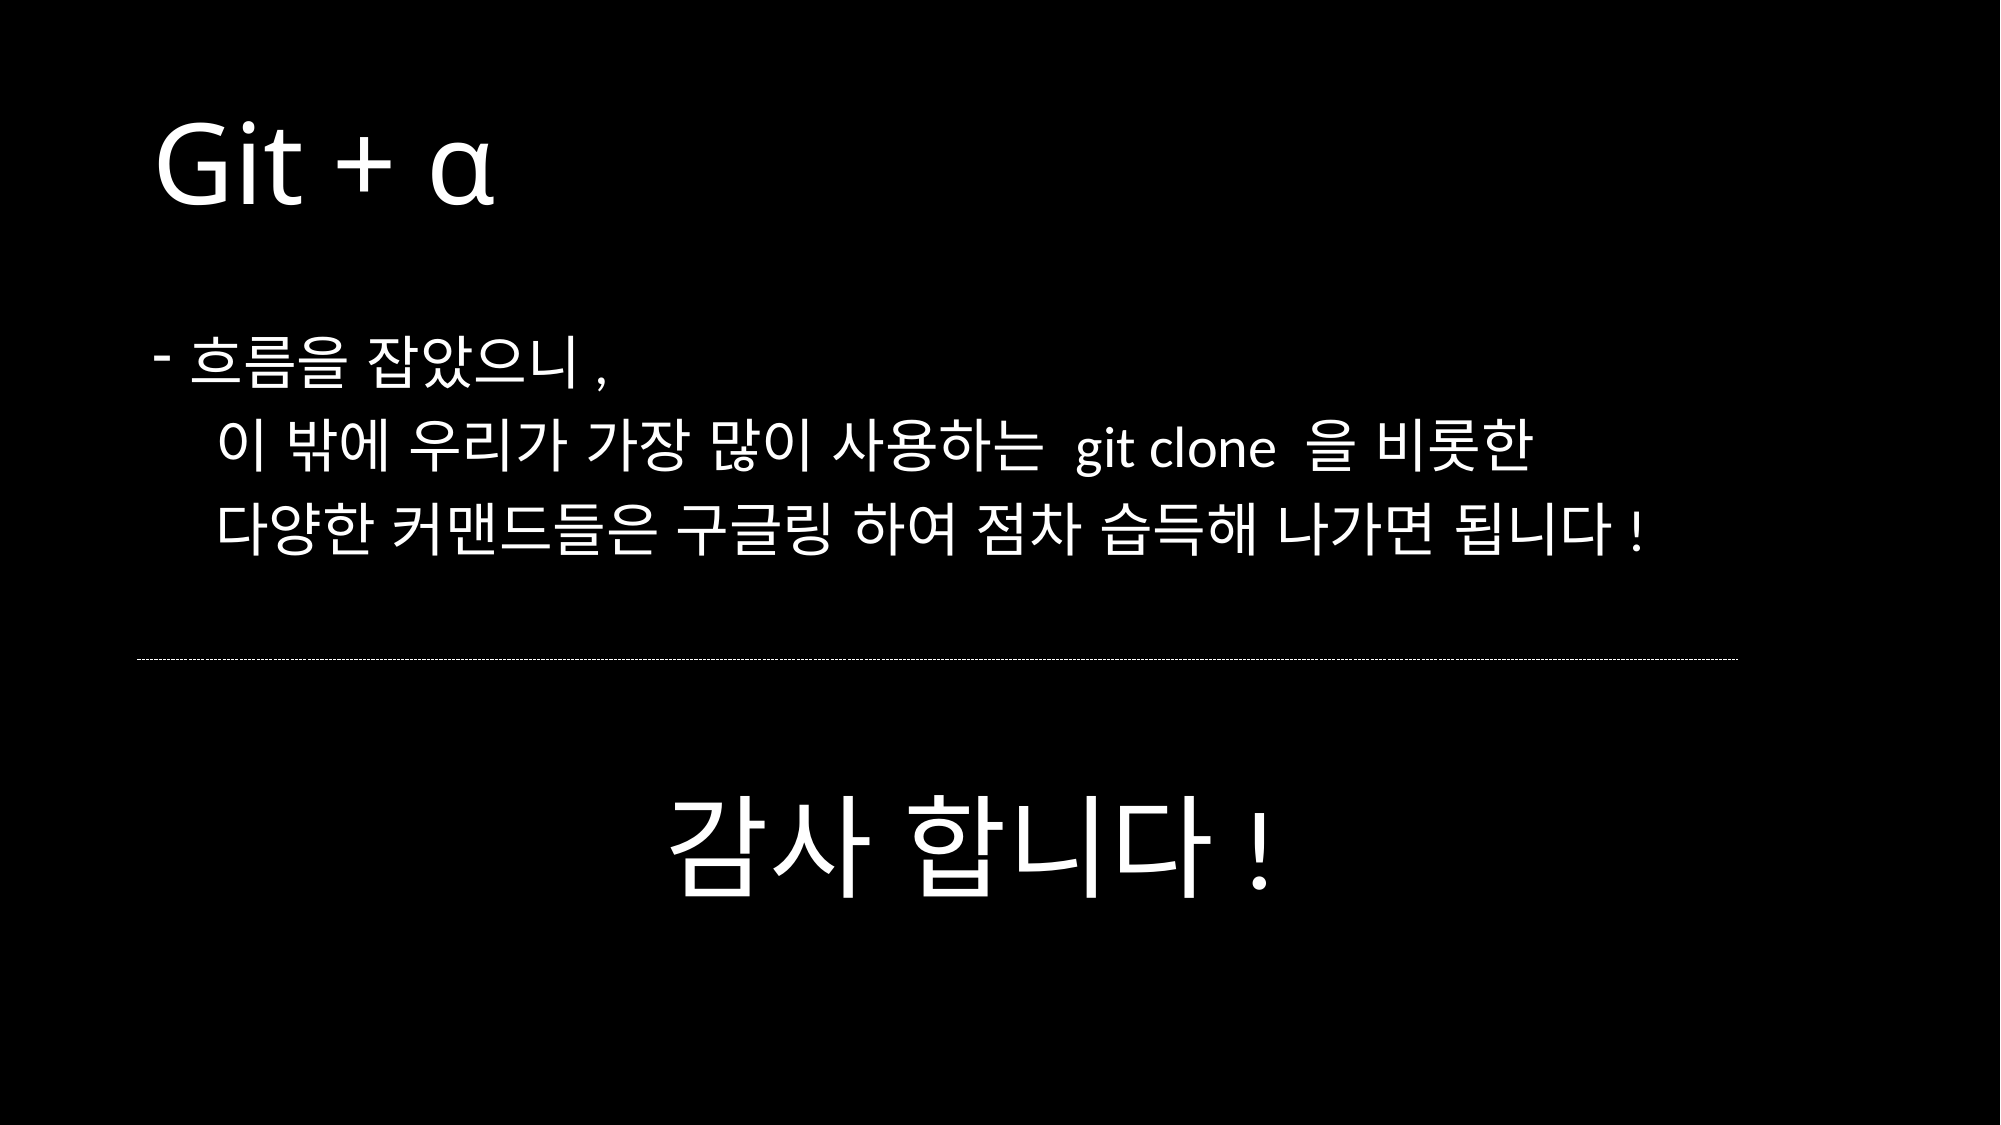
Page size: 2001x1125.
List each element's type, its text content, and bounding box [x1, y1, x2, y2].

text_box 감사 합니다! [650, 769, 1291, 920]
title Git + α [137, 59, 1863, 278]
list 흐름을 잡았으니, 이 밖에 우리가 가장 많이 사용하는 git clone 을 비롯한 다양한 커맨드들은 구글링 하여 점차 습득해 나가면 됩니다! [137, 326, 1863, 1041]
